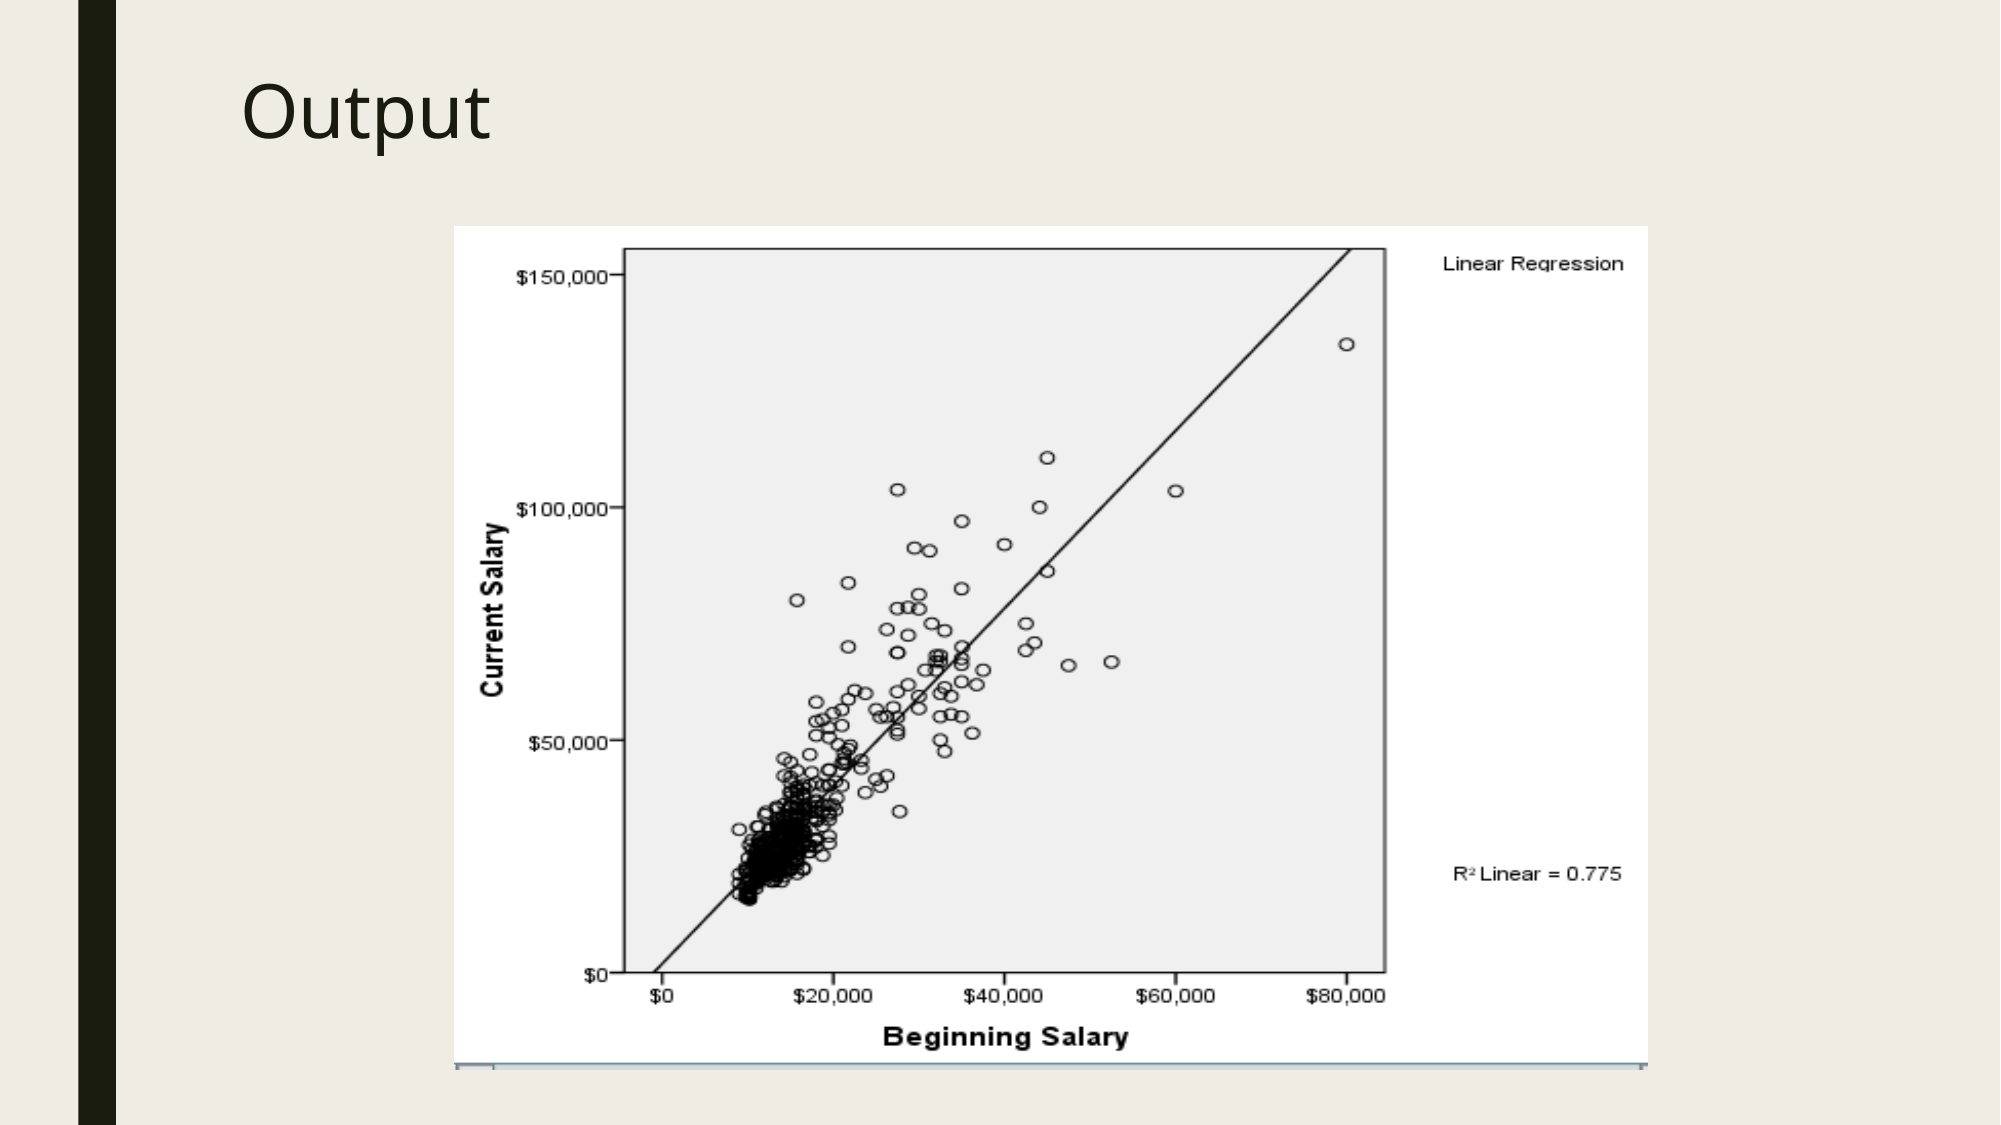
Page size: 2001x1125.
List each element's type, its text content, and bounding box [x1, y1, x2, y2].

title Output [225, 67, 1800, 177]
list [454, 226, 1648, 1070]
